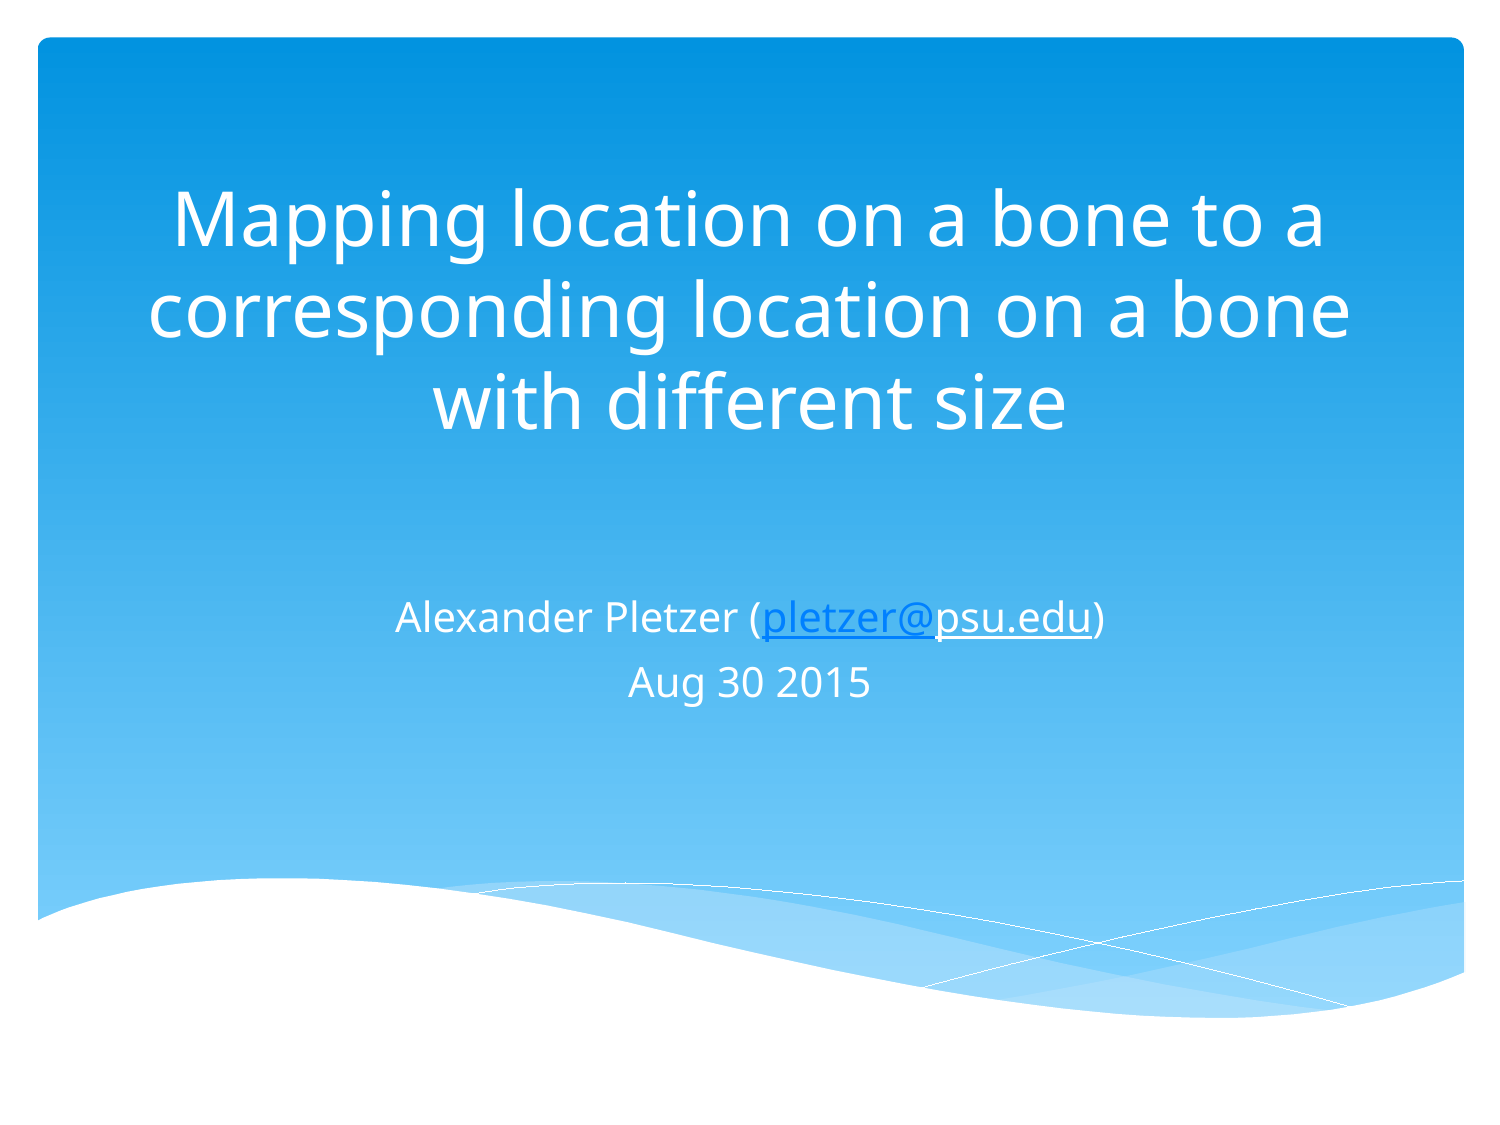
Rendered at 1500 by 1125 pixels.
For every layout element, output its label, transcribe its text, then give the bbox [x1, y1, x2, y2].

title Mapping location on a bone to a corresponding location on a bone with different size [112, 159, 1388, 452]
subtitle Alexander Pletzer (pletzer@psu.edu) Aug 30 2015 [225, 583, 1275, 825]
